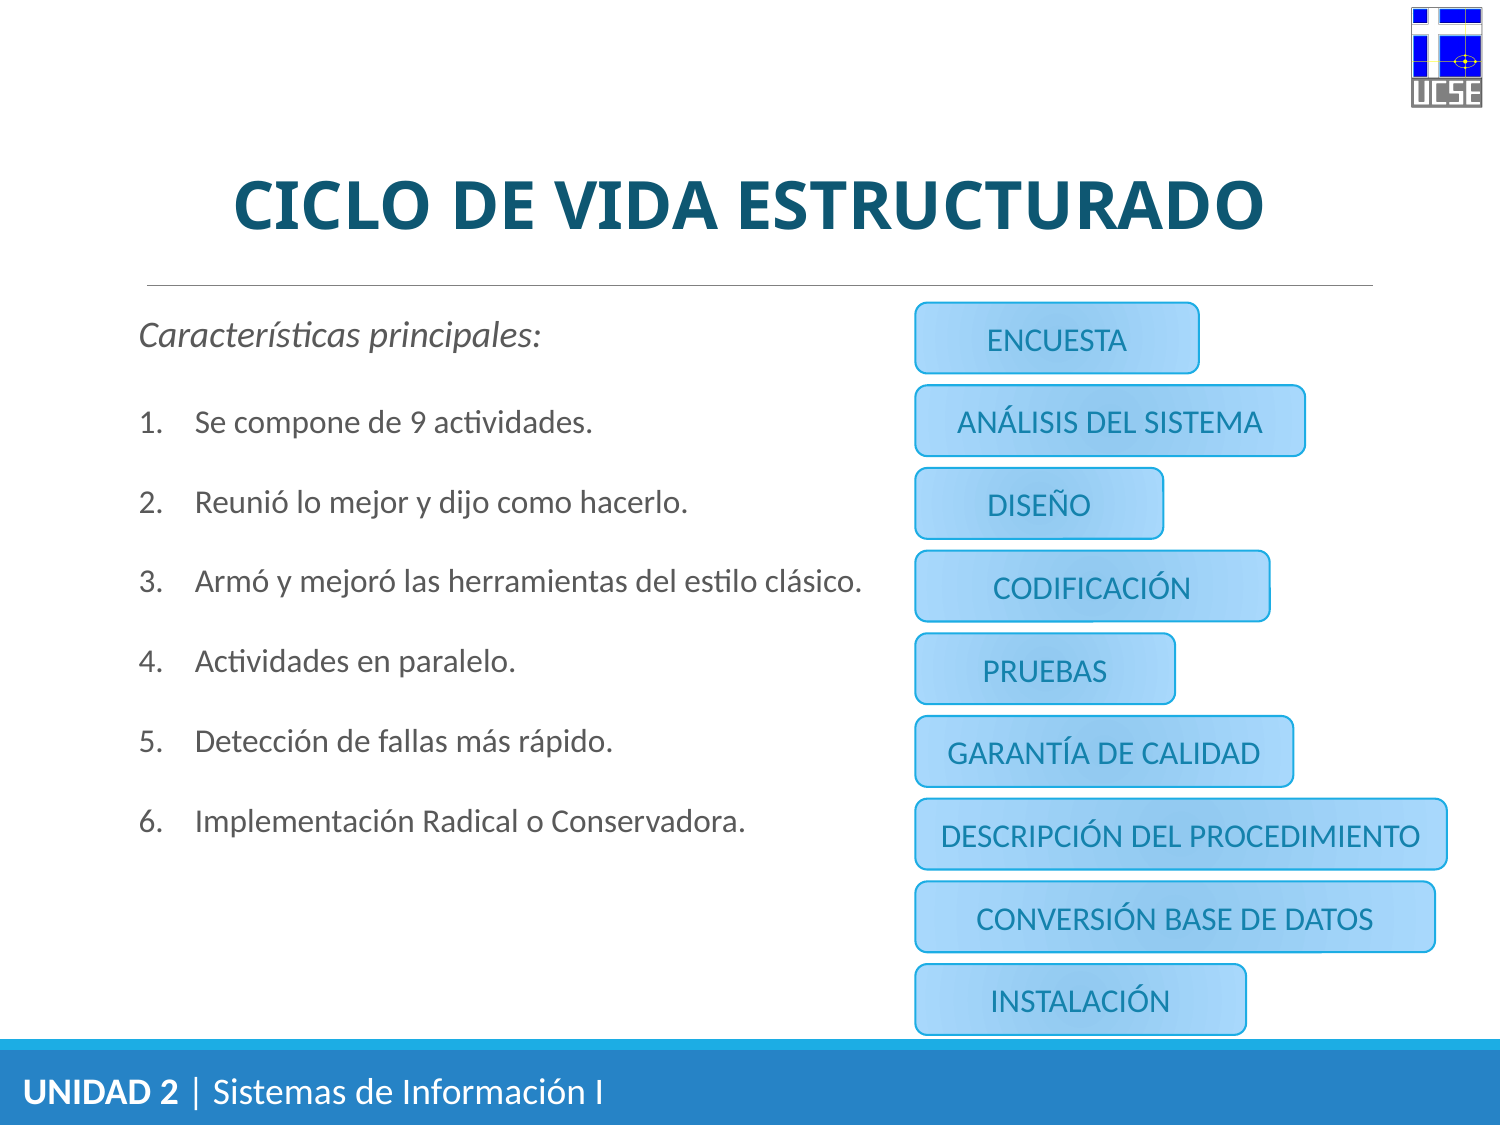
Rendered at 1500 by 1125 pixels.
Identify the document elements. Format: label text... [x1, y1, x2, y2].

text_box DISEÑO [914, 466, 1165, 540]
text_box GARANTÍA DE CALIDAD [914, 714, 1295, 788]
text_box UNIDAD 2 | Sistemas de Información I [8, 1059, 620, 1120]
text_box Características principales: Se compone de 9 actividades. Reunió lo mejor y dijo como hacerlo. Armó y mejoró las herramientas del estilo clásico. Actividades en paralelo. Detección de fallas más rápido. Implementación Radical o Conservadora. [123, 302, 892, 887]
text_box CICLO DE VIDA ESTRUCTURADO [0, 101, 1500, 1125]
text_box CONVERSIÓN BASE DE DATOS [914, 880, 1437, 954]
text_box DESCRIPCIÓN DEL PROCEDIMIENTO [914, 797, 1448, 871]
text_box ENCUESTA [914, 301, 1200, 375]
text_box PRUEBAS [914, 632, 1177, 706]
text_box CODIFICACIÓN [914, 549, 1271, 623]
text_box ANÁLISIS DEL SISTEMA [914, 384, 1307, 458]
text_box INSTALACIÓN [914, 963, 1248, 1036]
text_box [1410, 6, 1483, 109]
